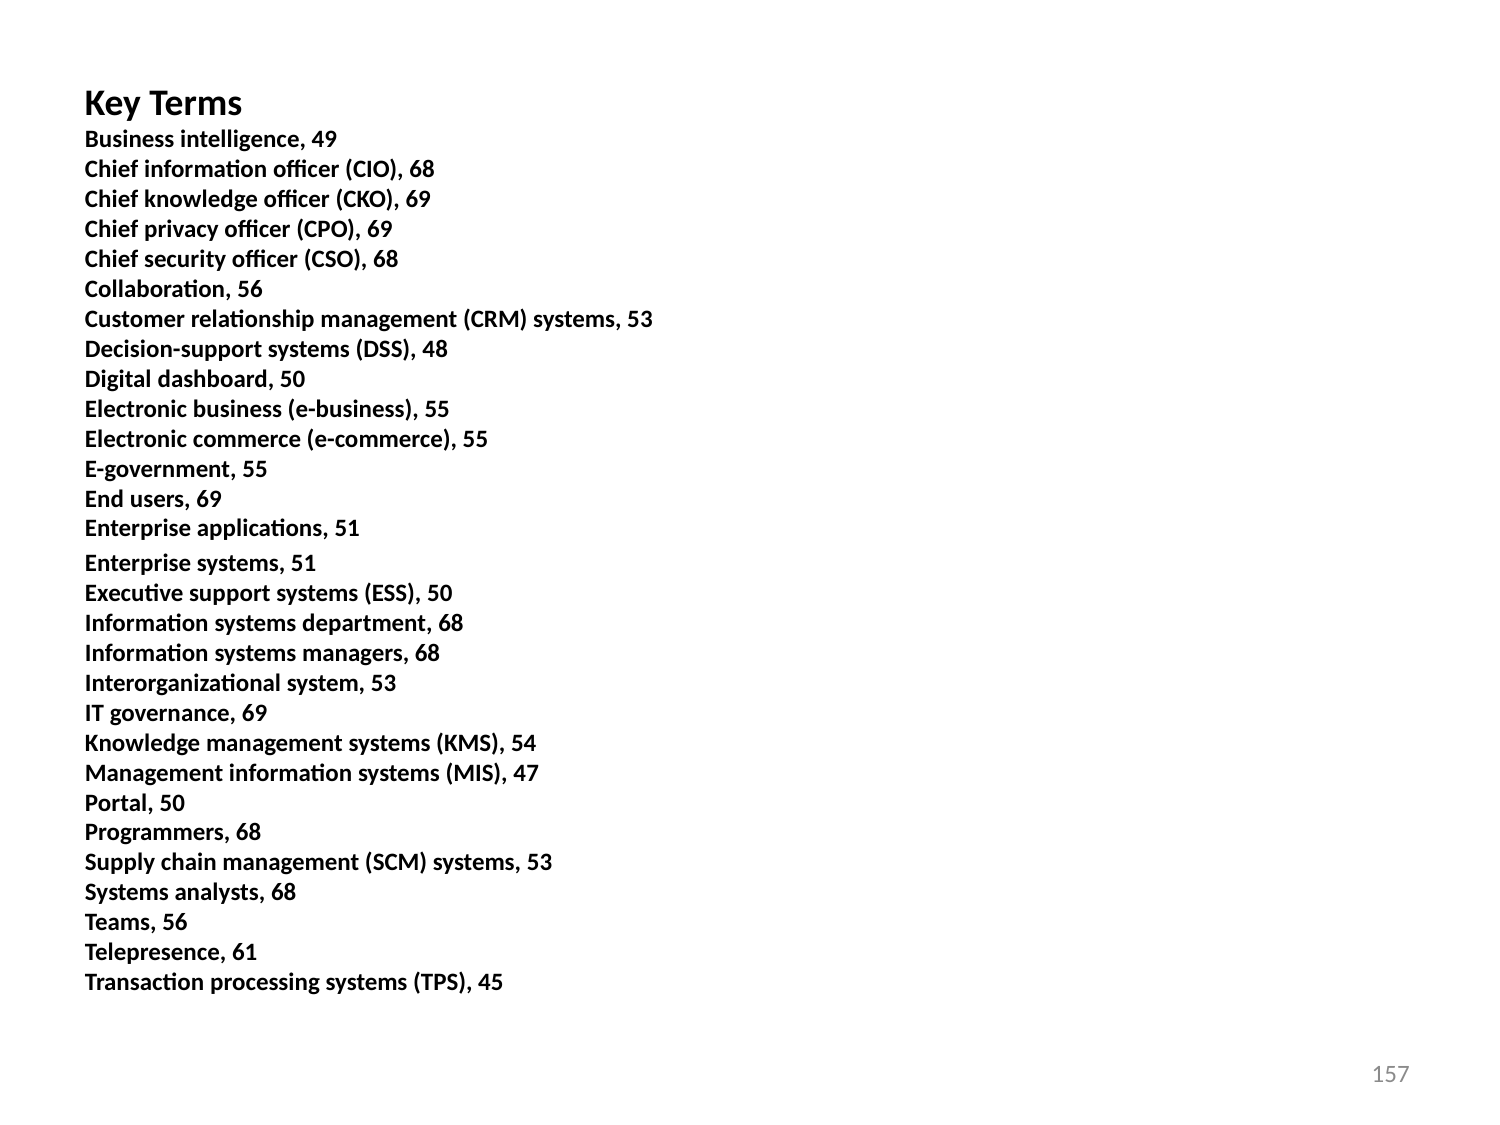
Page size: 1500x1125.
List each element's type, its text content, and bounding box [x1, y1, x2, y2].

slide_number 157 [1074, 1042, 1425, 1103]
text_box Enterprise systems, 51 Executive support systems (ESS), 50 Information systems department, 68 Information systems managers, 68 Interorganizational system, 53 IT governance, 69 Knowledge management systems (KMS), 54 Management information systems (MIS), 47 Portal, 50 Programmers, 68 Supply chain management (SCM) systems, 53 Systems analysts, 68 Teams, 56 Telepresence, 61 Transaction processing systems (TPS), 45 [70, 539, 832, 1003]
text_box Key Terms Business intelligence, 49 Chief information officer (CIO), 68 Chief knowledge officer (CKO), 69 Chief privacy officer (CPO), 69 Chief security officer (CSO), 68 Collaboration, 56 Customer relationship management (CRM) systems, 53 Decision-support systems (DSS), 48 Digital dashboard, 50 Electronic business (e-business), 55 Electronic commerce (e-commerce), 55 E-government, 55 End users, 69 Enterprise applications, 51 [70, 70, 1125, 580]
